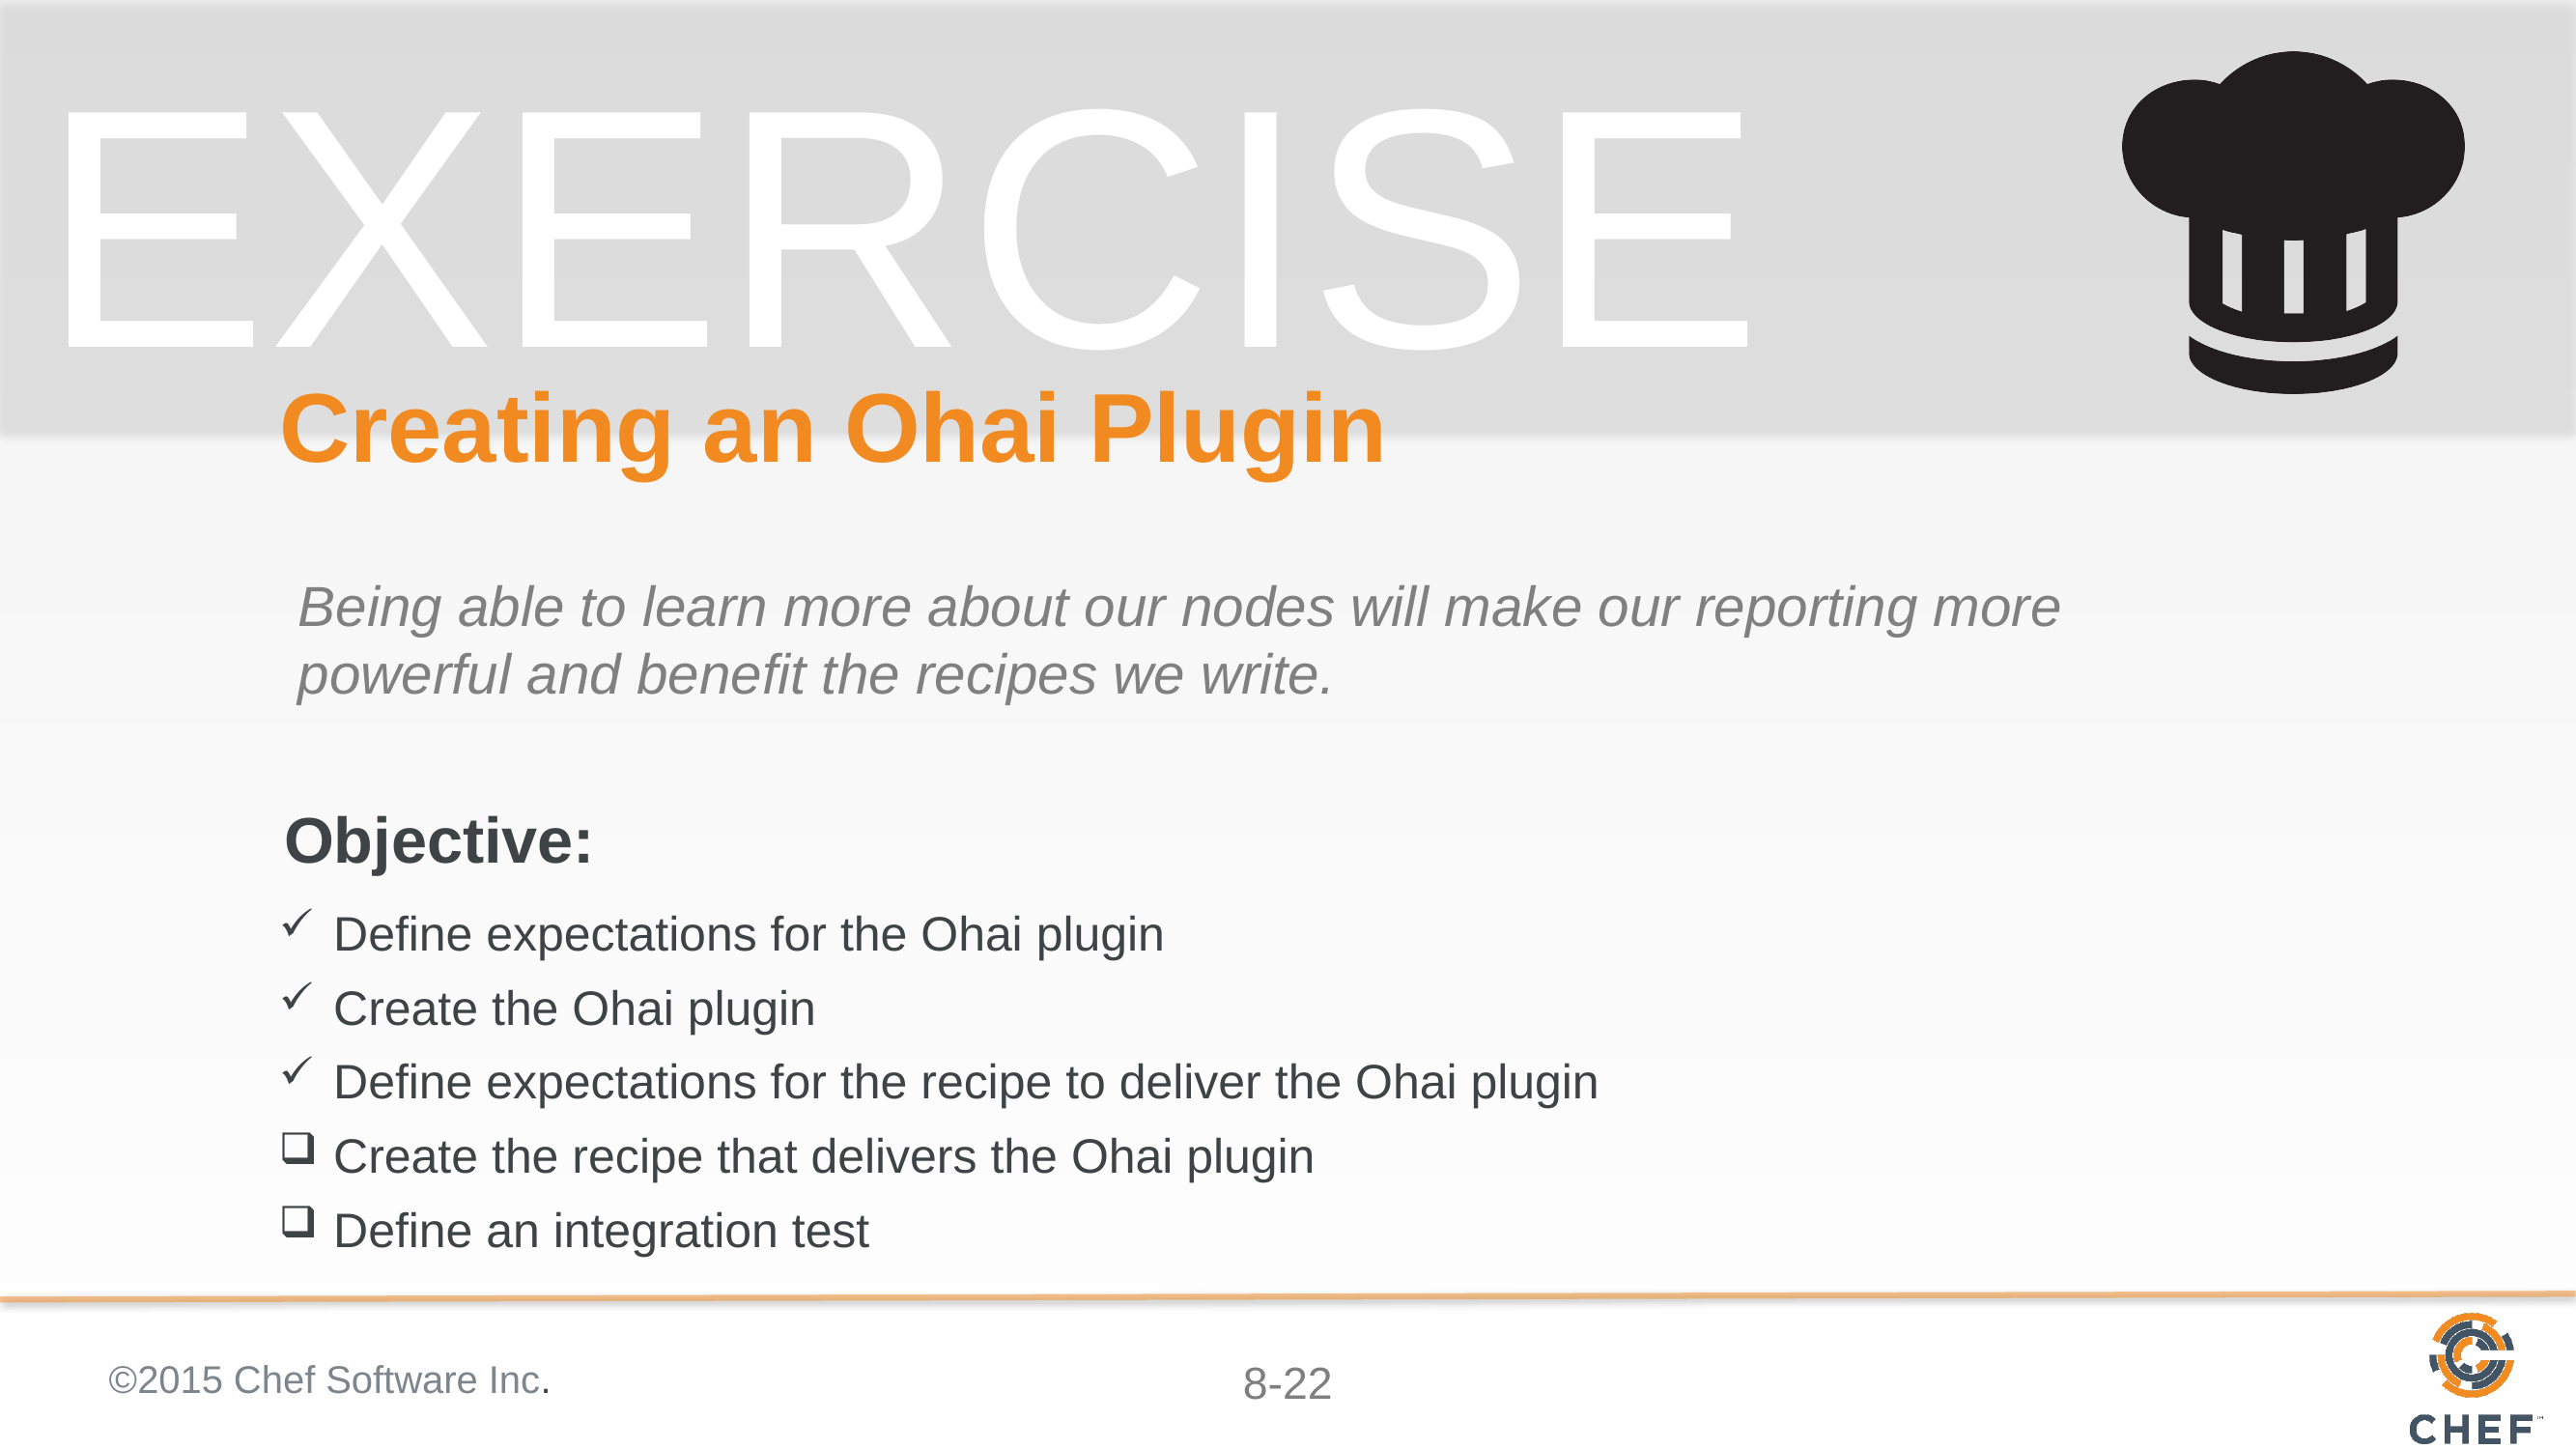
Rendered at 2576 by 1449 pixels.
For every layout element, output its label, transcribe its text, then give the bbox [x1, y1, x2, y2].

list Being able to learn more about our nodes will make our reporting more powerful and benefit the recipes we write. [265, 516, 2217, 759]
picture [2122, 51, 2465, 399]
list Define expectations for the Ohai plugin Create the Ohai plugin Define expectations for the recipe to deliver the Ohai plugin Create the recipe that delivers the Ohai plugin Define an integration test [265, 895, 2217, 1284]
title Creating an Ohai Plugin [265, 363, 2217, 498]
picture [2399, 1297, 2551, 1449]
